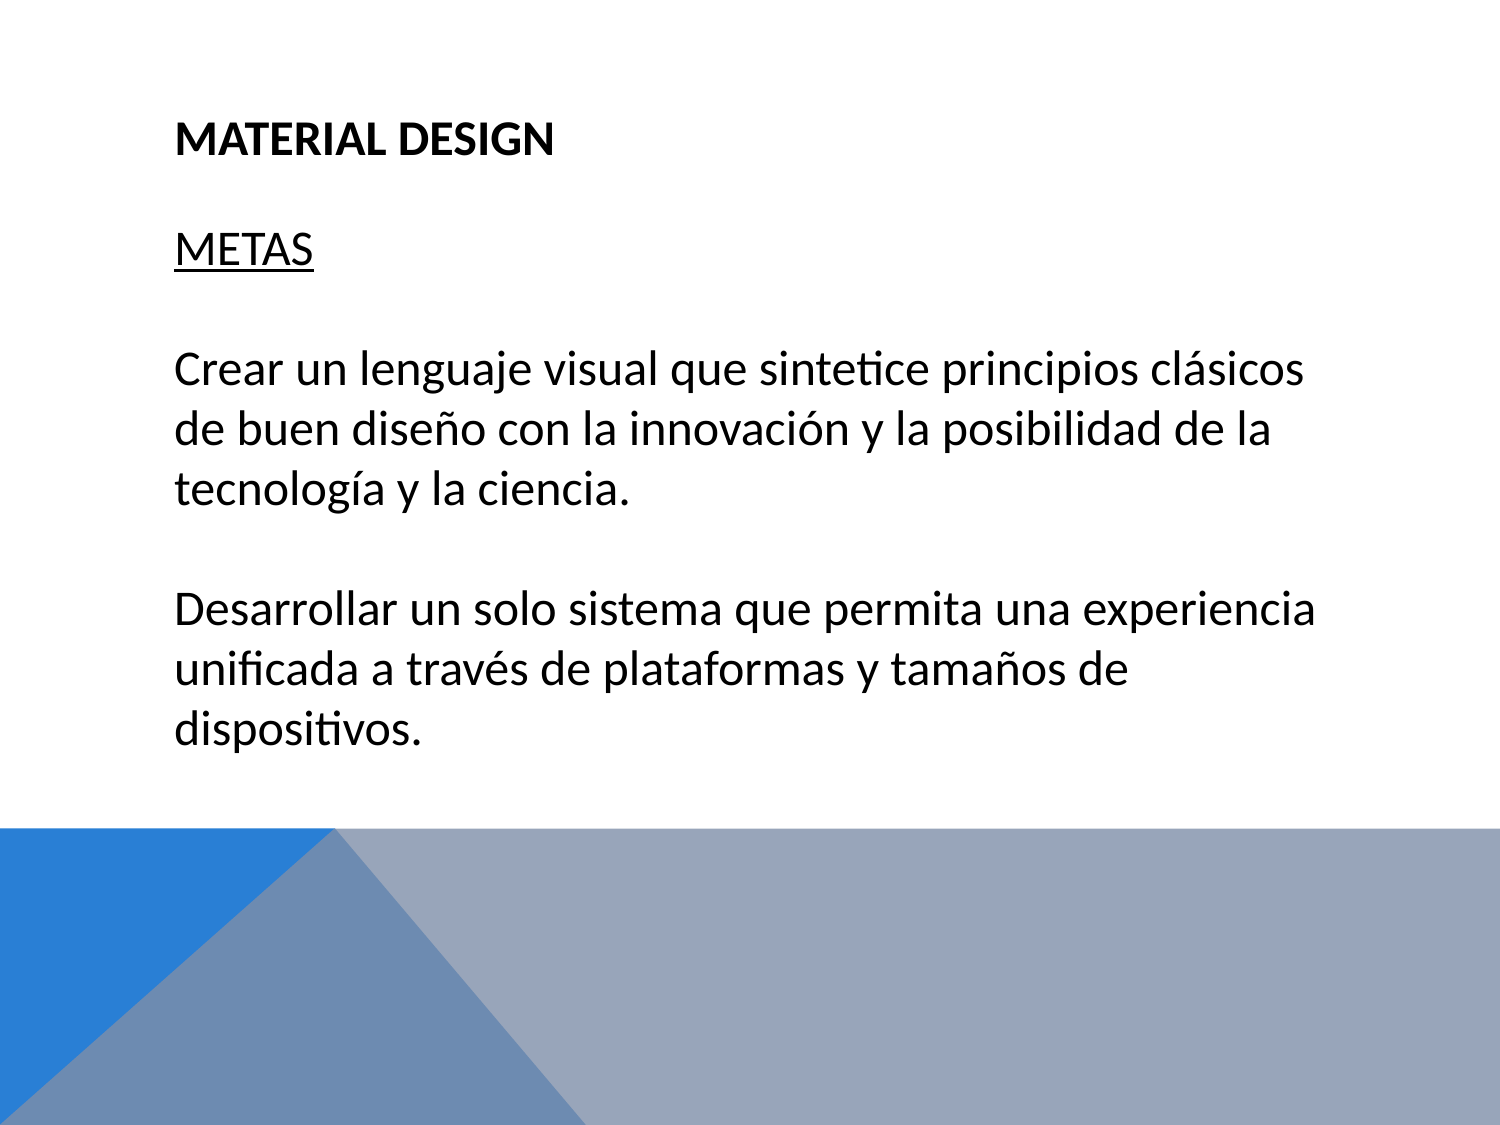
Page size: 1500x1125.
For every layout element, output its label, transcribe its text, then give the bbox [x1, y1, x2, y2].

text_box METAS Crear un lenguaje visual que sintetice principios clásicos de buen diseño con la innovación y la posibilidad de la tecnología y la ciencia. Desarrollar un solo sistema que permita una experiencia unificada a través de plataformas y tamaños de dispositivos. [159, 208, 1341, 763]
title MATERIAL DESIGN [159, 90, 1394, 180]
list [135, 180, 1369, 768]
